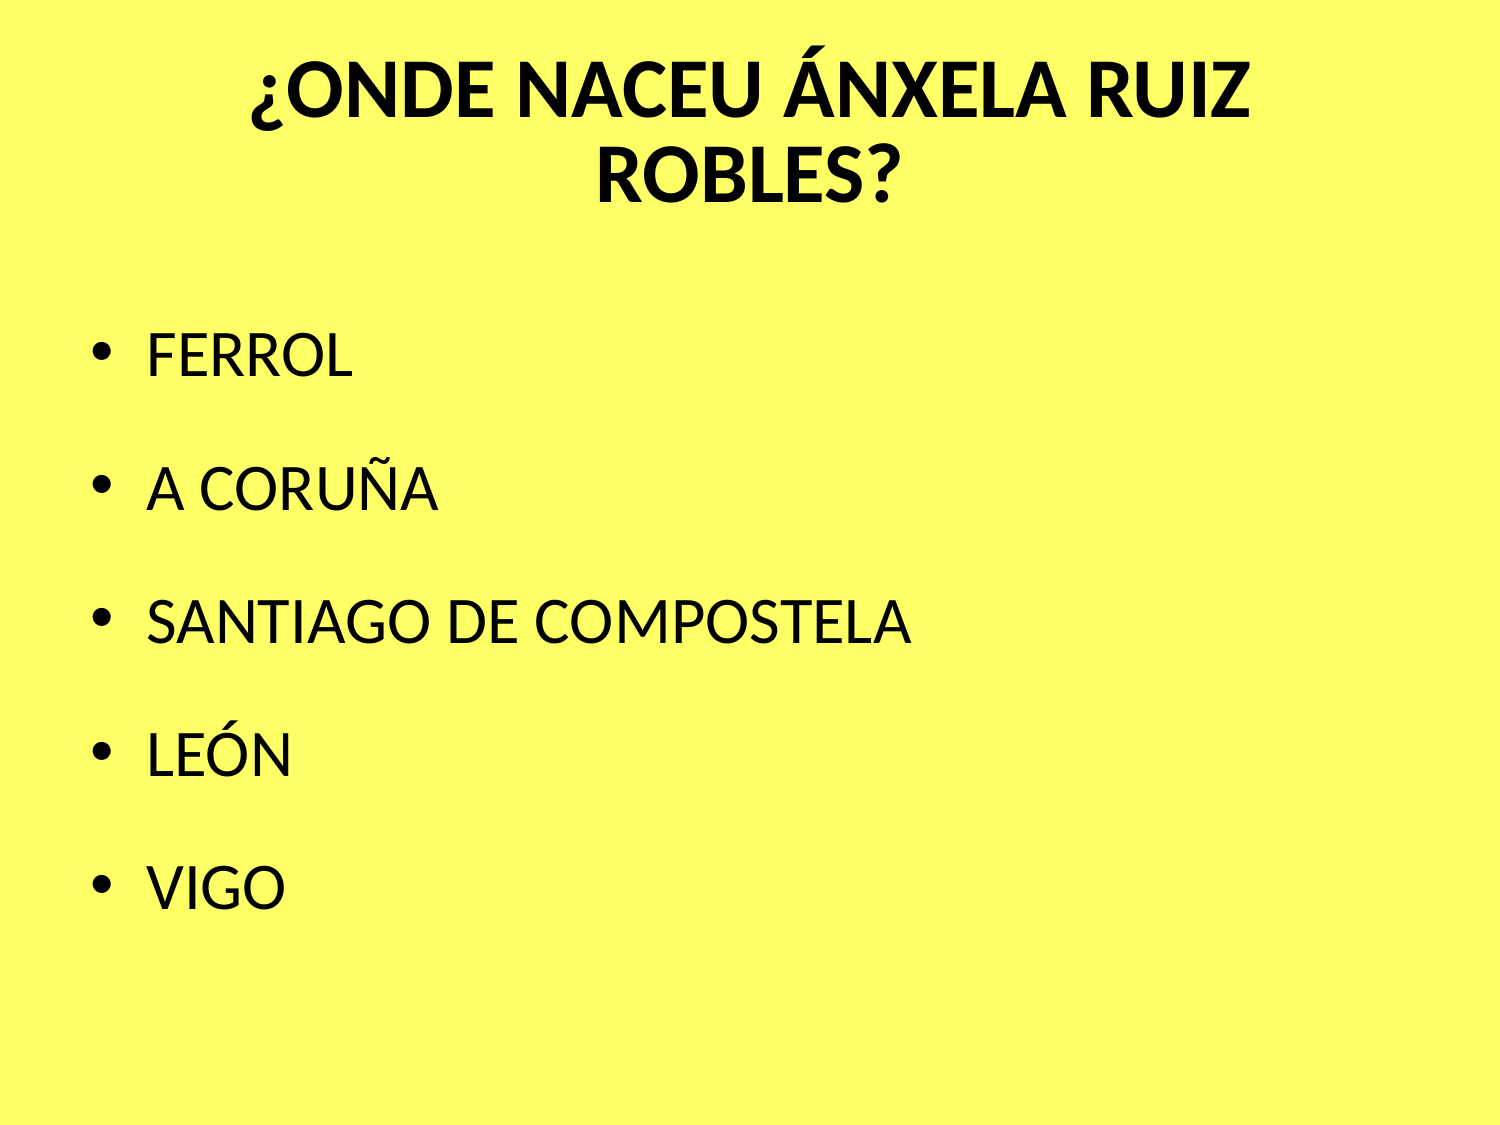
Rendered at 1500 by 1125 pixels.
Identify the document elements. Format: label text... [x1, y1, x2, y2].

list FERROL A CORUÑA SANTIAGO DE COMPOSTELA LEÓN VIGO [75, 262, 1425, 1005]
title ¿ONDE NACEU ÁNXELA RUIZ ROBLES? [75, 45, 1425, 233]
